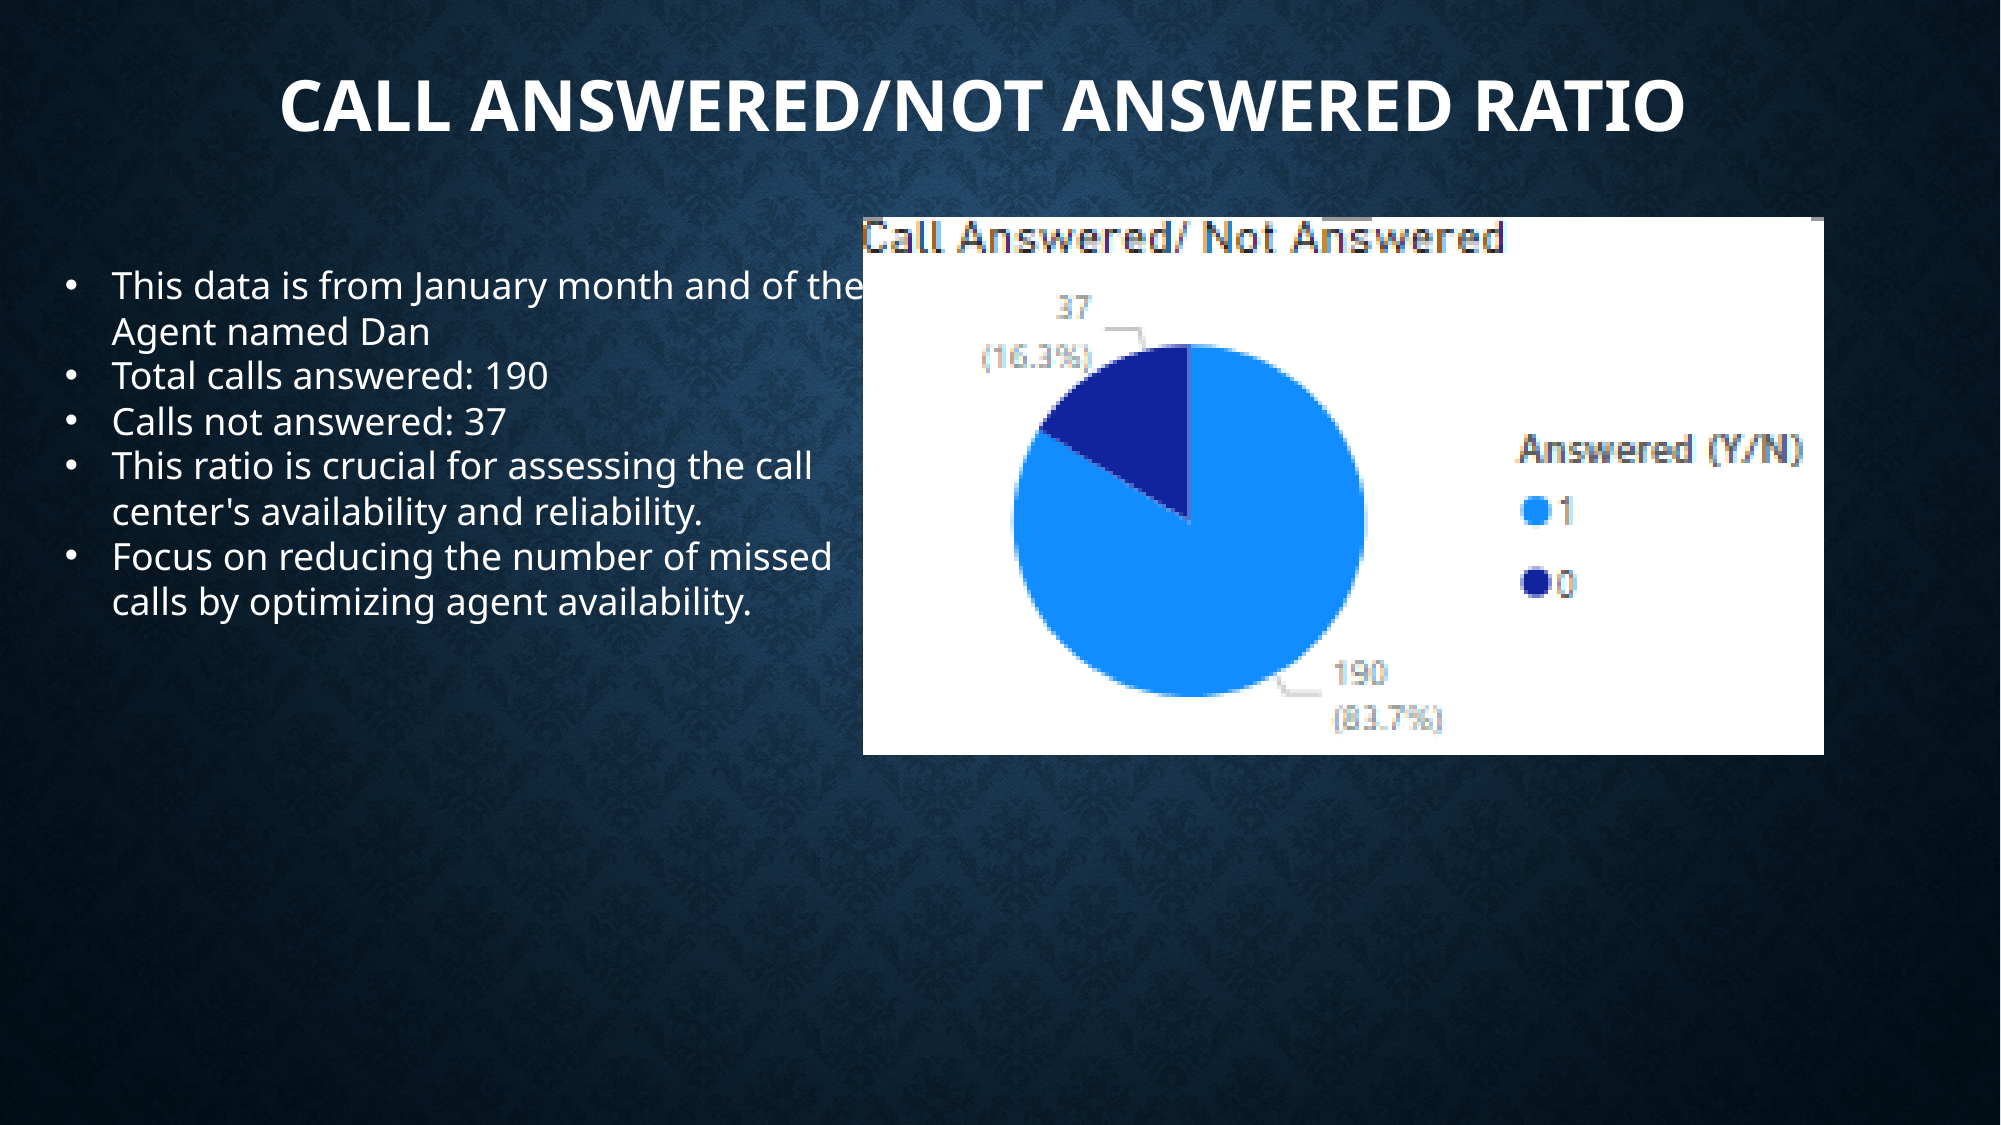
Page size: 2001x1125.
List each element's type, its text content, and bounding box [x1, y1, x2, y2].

picture [863, 217, 1825, 756]
text_box This data is from January month and of the Agent named Dan Total calls answered: 190 Calls not answered: 37 This ratio is crucial for assessing the call center's availability and reliability. Focus on reducing the number of missed calls by optimizing agent availability. [50, 255, 856, 630]
title Call Answered/Not Answered Ratio [125, 0, 1824, 218]
